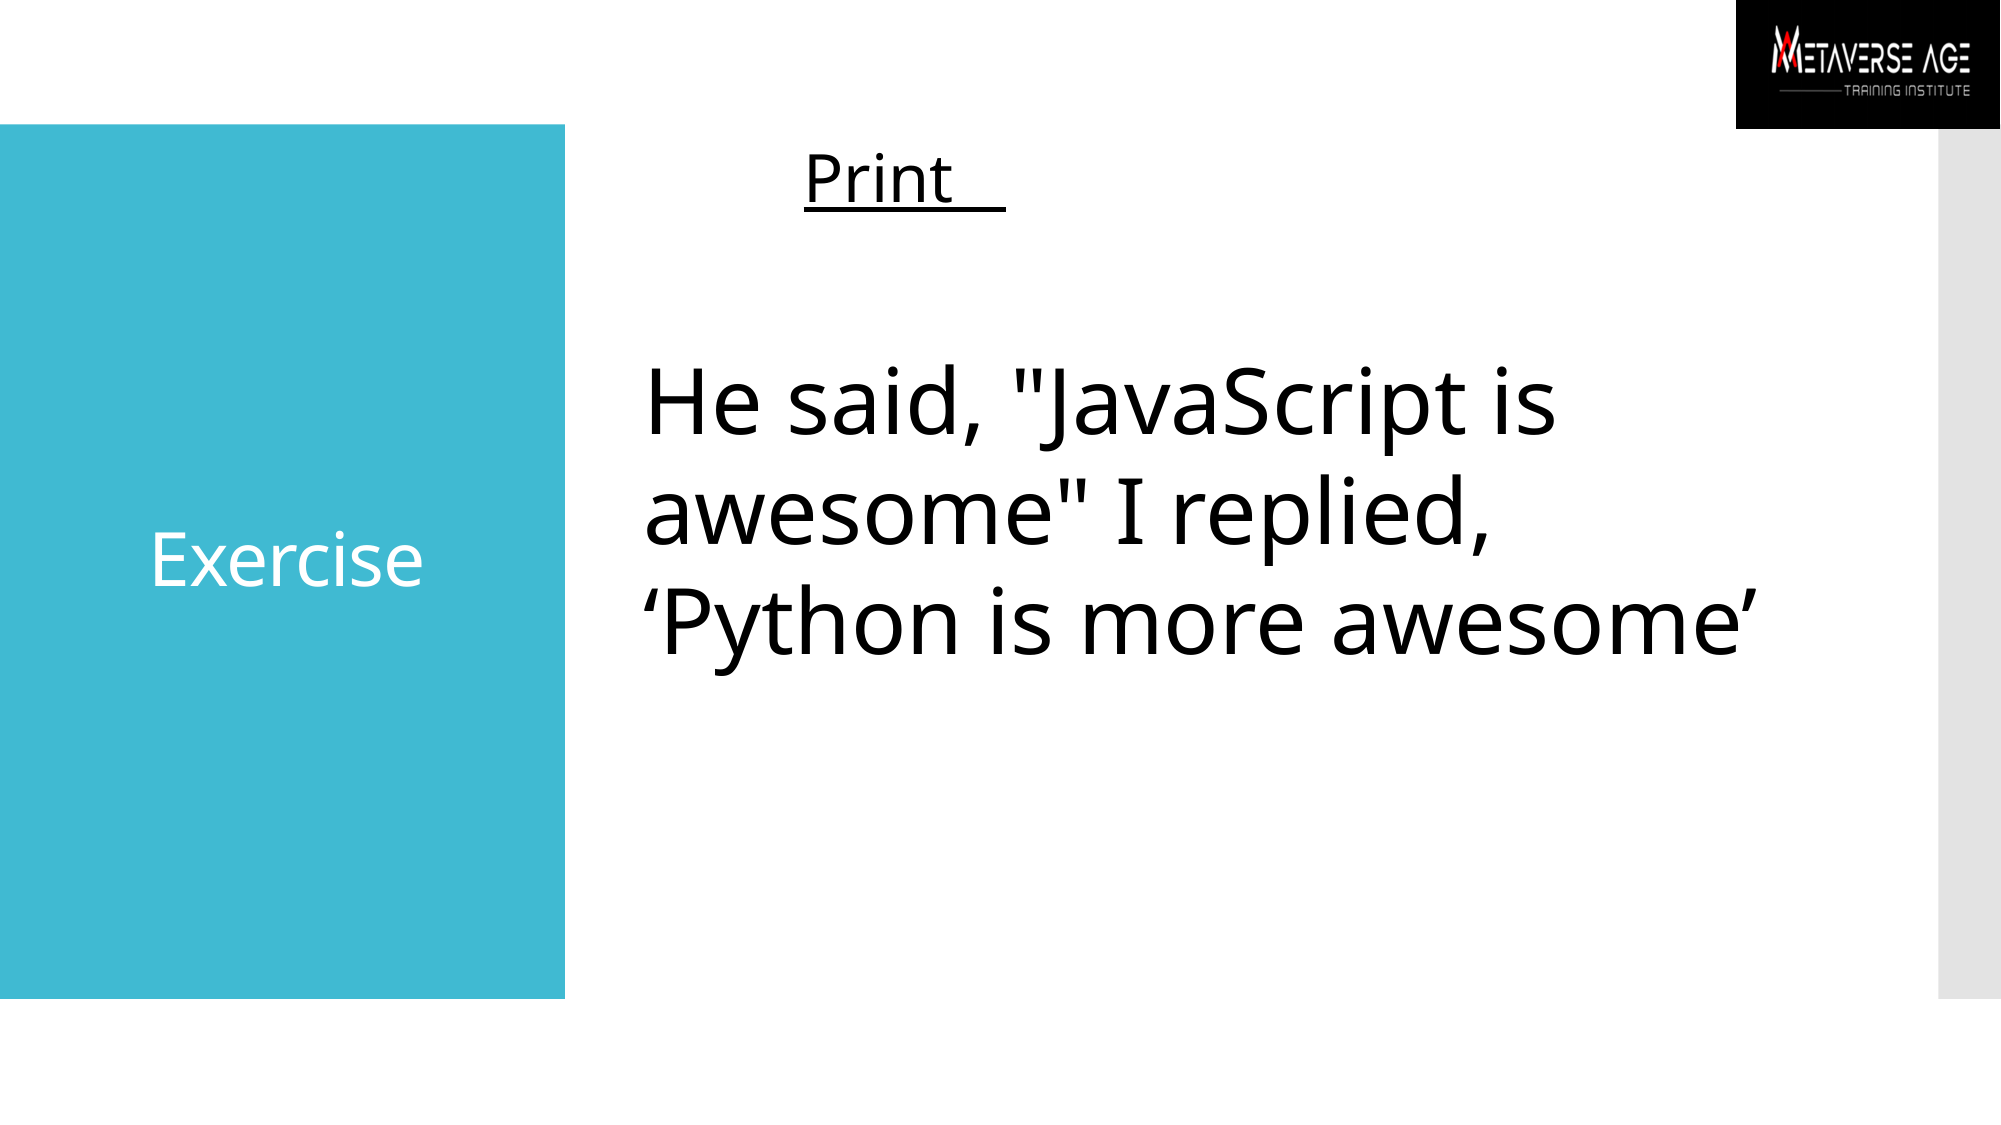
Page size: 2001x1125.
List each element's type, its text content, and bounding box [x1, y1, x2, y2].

picture [1736, 0, 2000, 129]
title Exercise [41, 184, 525, 940]
text_box Print [788, 128, 1317, 223]
text_box He said, "JavaScript is awesome" I replied, ‘Python is more awesome’ [628, 335, 1891, 681]
